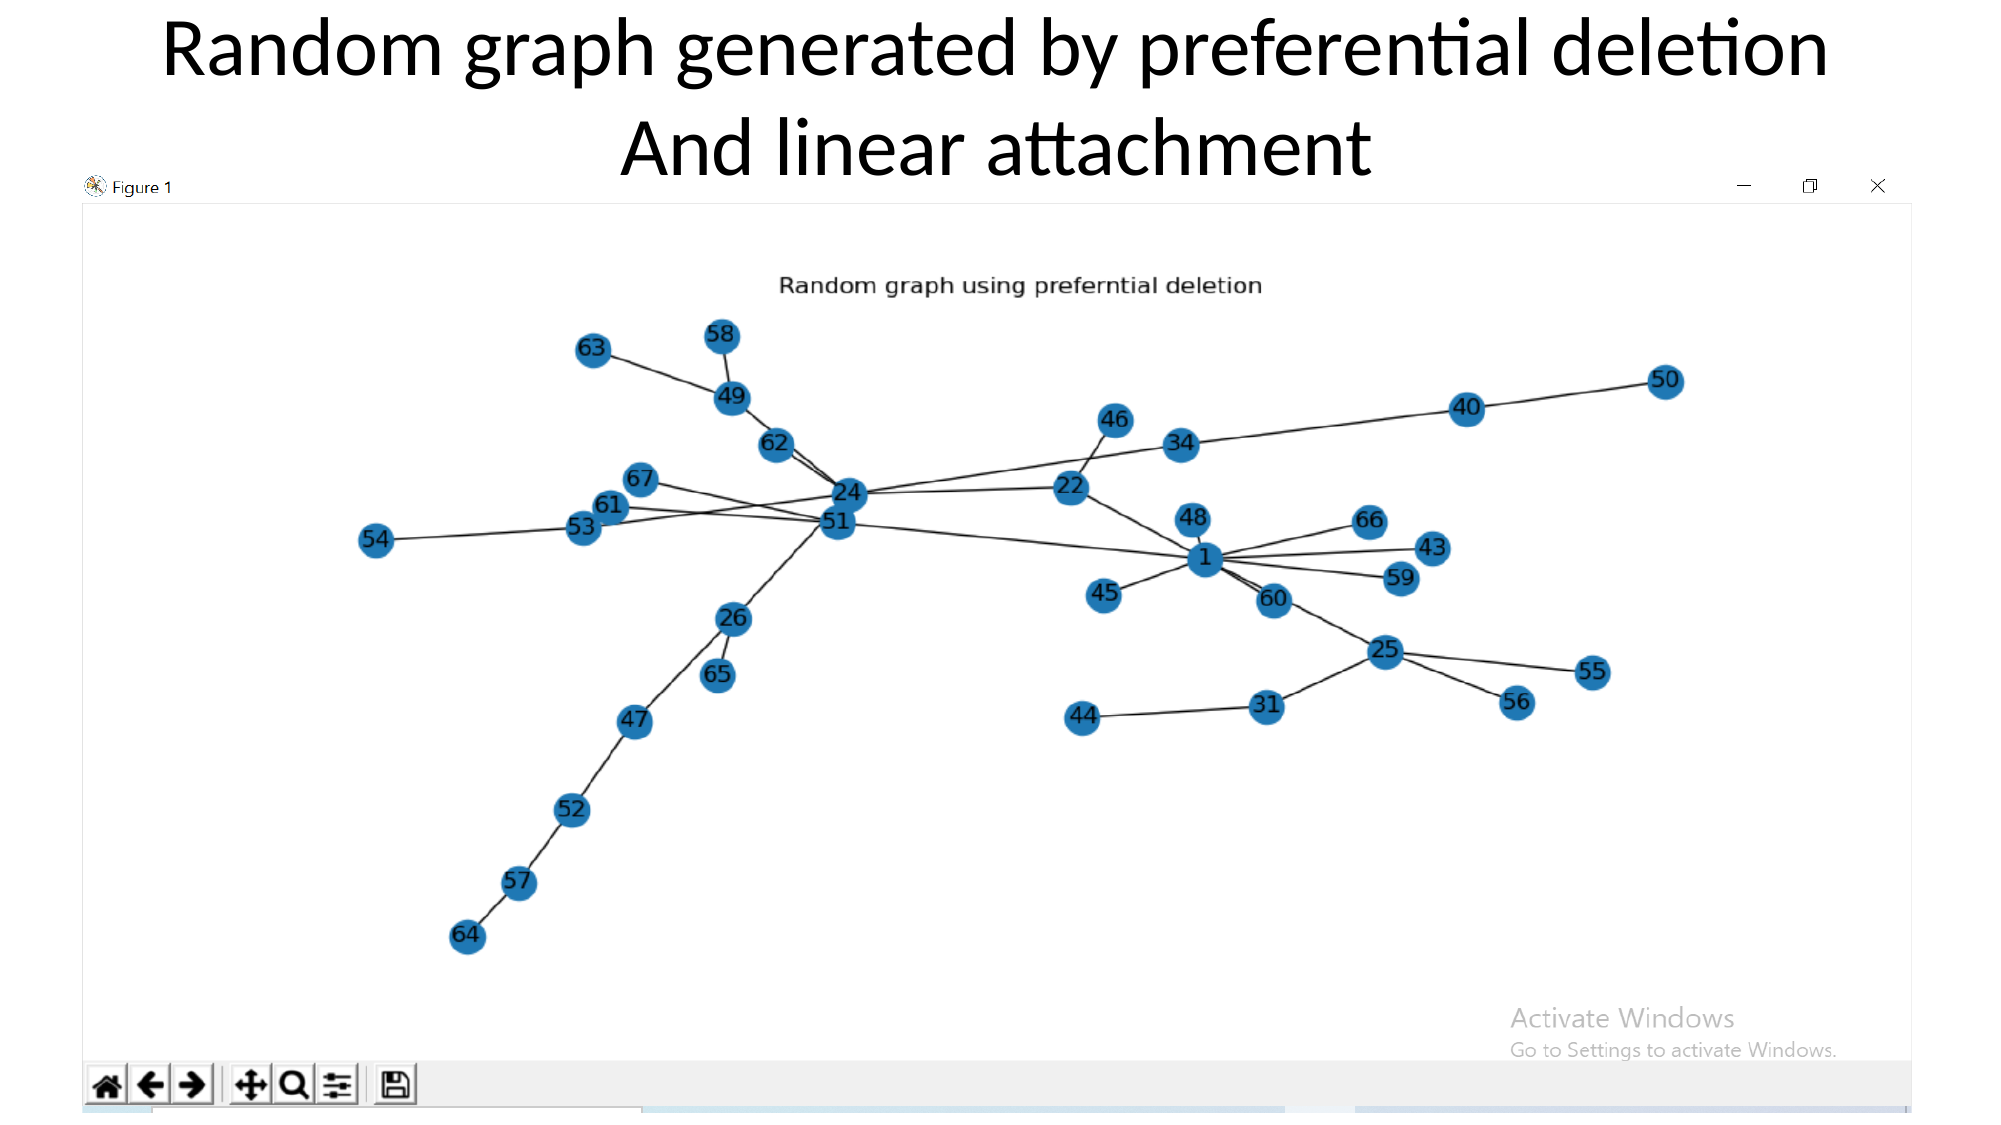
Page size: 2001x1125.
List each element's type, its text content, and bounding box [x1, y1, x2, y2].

text_box Random graph generated by preferential deletion And linear attachment [146, 0, 1848, 170]
picture [82, 170, 1912, 1113]
